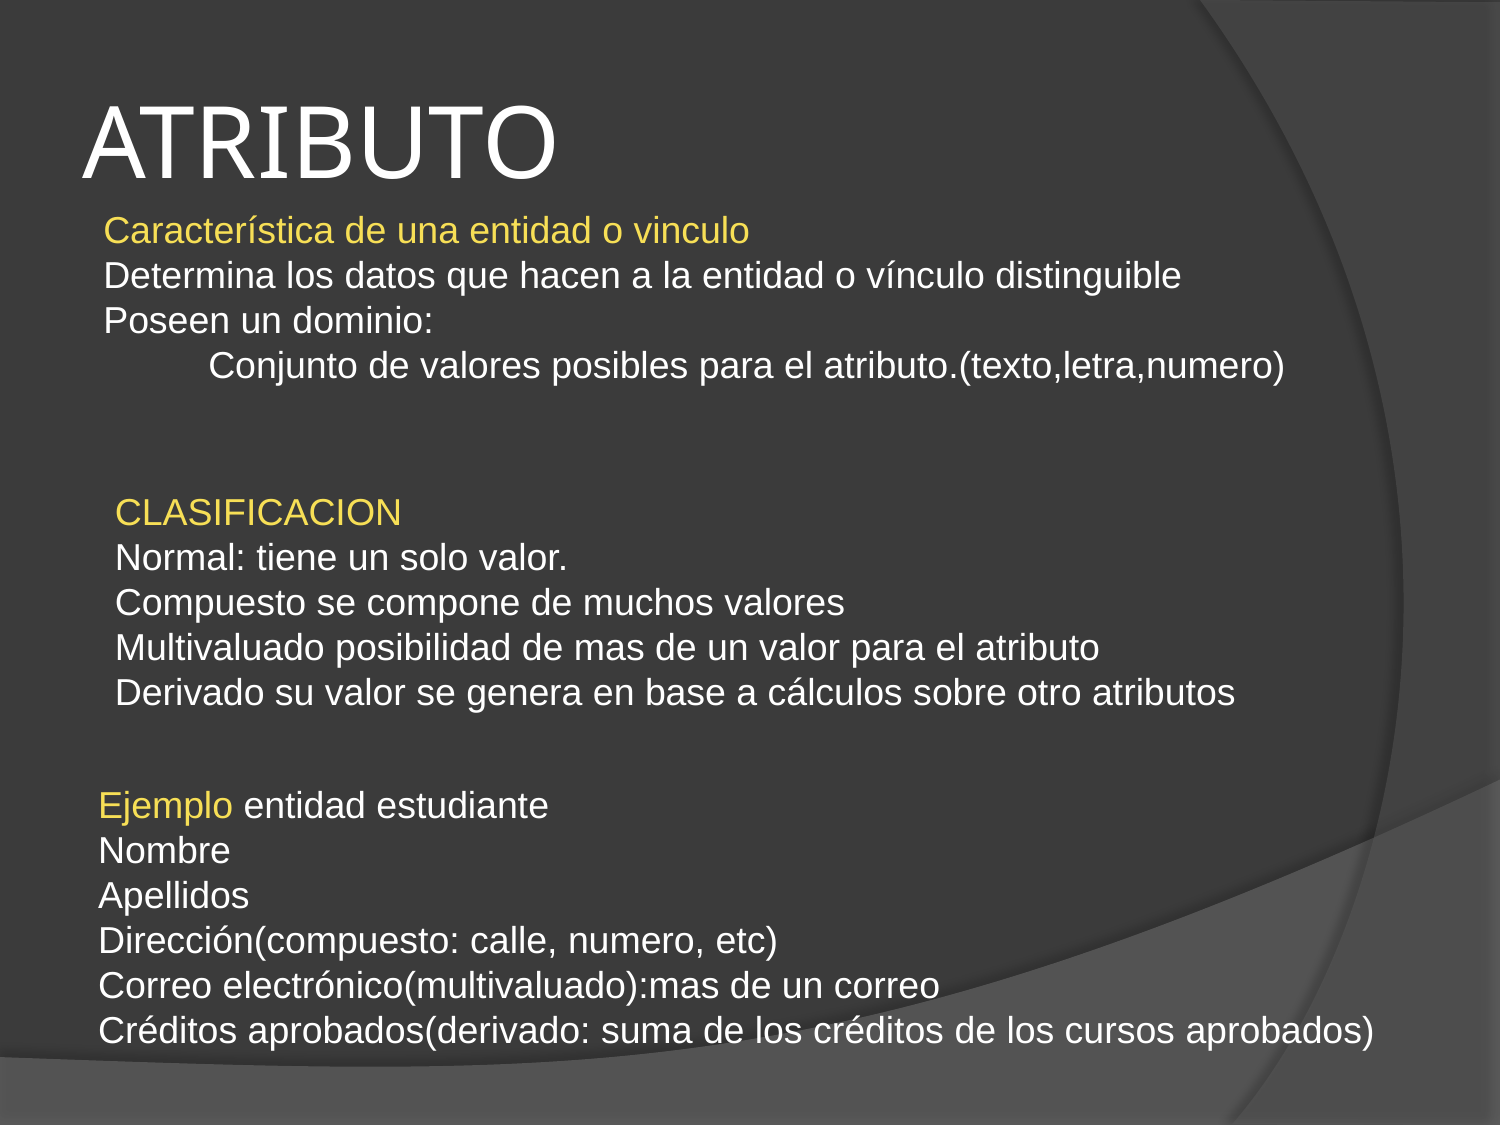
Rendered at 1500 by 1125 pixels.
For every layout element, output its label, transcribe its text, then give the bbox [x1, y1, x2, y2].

text_box CLASIFICACION Normal: tiene un solo valor. Compuesto se compone de muchos valores Multivaluado posibilidad de mas de un valor para el atributo Derivado su valor se genera en base a cálculos sobre otro atributos [100, 480, 1252, 721]
title ATRIBUTO [75, 45, 1300, 233]
text_box Característica de una entidad o vinculo Determina los datos que hacen a la entidad o vínculo distinguible Poseen un dominio: Conjunto de valores posibles para el atributo.(texto,letra,numero) [88, 199, 1301, 394]
text_box Ejemplo entidad estudiante Nombre Apellidos Dirección(compuesto: calle, numero, etc) Correo electrónico(multivaluado):mas de un correo Créditos aprobados(derivado: suma de los créditos de los cursos aprobados) [83, 773, 1390, 1059]
